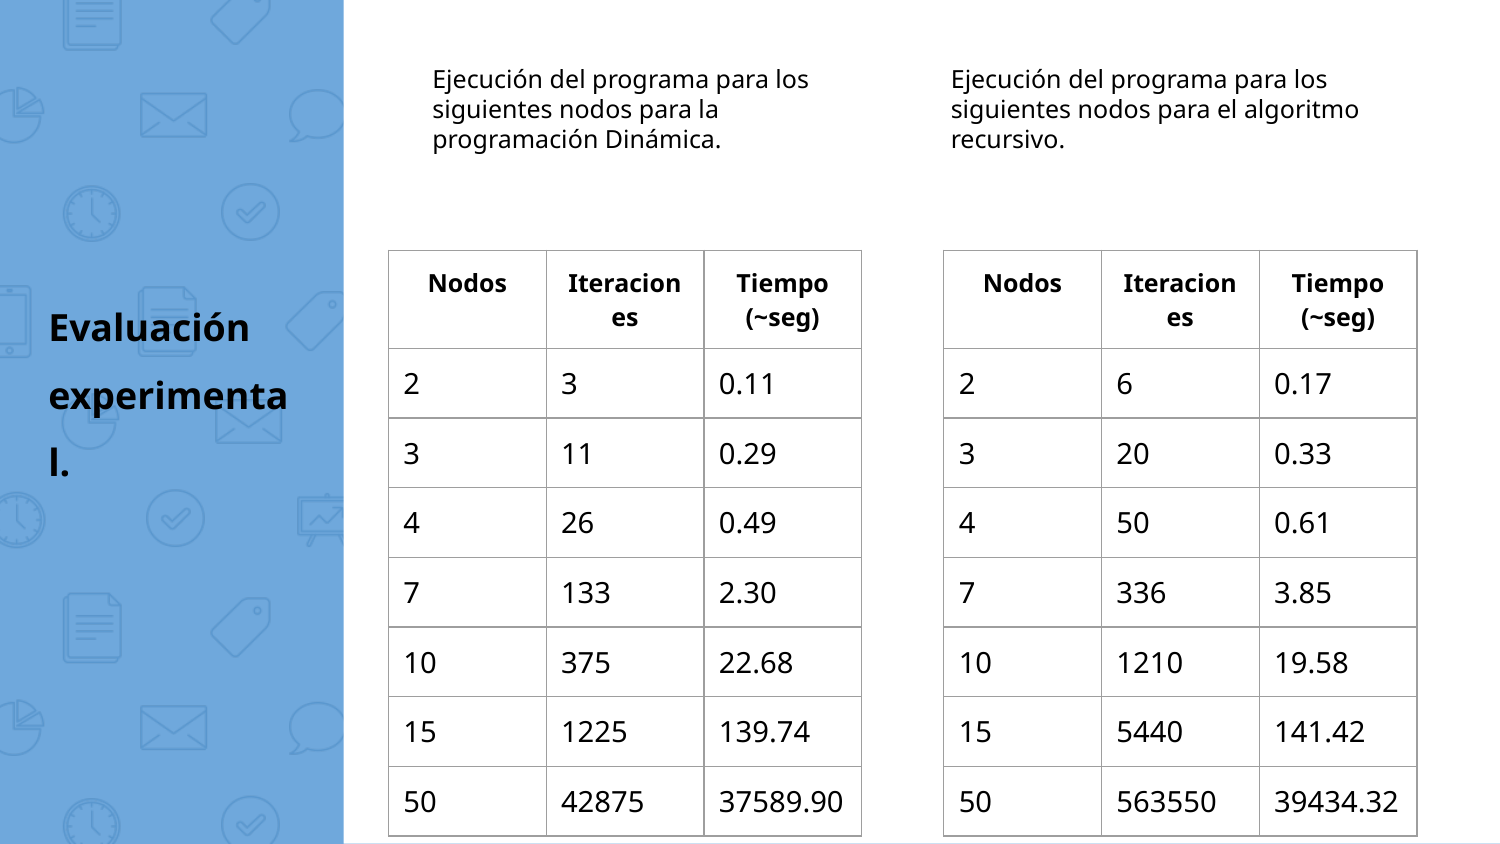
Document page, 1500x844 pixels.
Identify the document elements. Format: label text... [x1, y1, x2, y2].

table_cell 141.42 [1260, 697, 1416, 766]
table_cell 15 [944, 697, 1101, 766]
table_cell 39434.32 [1260, 767, 1416, 835]
table_cell 19.58 [1260, 628, 1416, 696]
table_cell 15 [389, 697, 546, 766]
table_cell 0.11 [705, 349, 861, 417]
table_cell 20 [1102, 419, 1259, 487]
table_cell 26 [547, 488, 703, 557]
table_cell 336 [1102, 558, 1259, 626]
table_cell 133 [547, 558, 703, 626]
table_cell 563550 [1102, 767, 1259, 835]
table_cell 7 [389, 558, 546, 626]
table_cell 375 [547, 628, 703, 696]
table_cell 7 [944, 558, 1101, 626]
table_cell 2.30 [705, 558, 861, 626]
table_cell 2 [944, 349, 1101, 417]
table_cell 1210 [1102, 628, 1259, 696]
table_cell 5440 [1102, 697, 1259, 766]
table_cell 4 [944, 488, 1101, 557]
table_header Iteraciones [547, 251, 703, 348]
title Evaluación experimental. [33, 266, 315, 408]
table_cell 3.85 [1260, 558, 1416, 626]
table_cell 0.29 [705, 419, 861, 487]
table_header Tiempo (~seg) [1260, 251, 1416, 348]
table_cell 22.68 [705, 628, 861, 696]
table_cell 50 [1102, 488, 1259, 557]
list Ejecución del programa para los siguientes nodos para la programación Dinámica. [417, 48, 907, 814]
table_header Tiempo (~seg) [705, 251, 861, 348]
table_cell 3 [547, 349, 703, 417]
table_cell 10 [944, 628, 1101, 696]
table_cell 0.49 [705, 488, 861, 557]
table_cell 6 [1102, 349, 1259, 417]
table_cell 0.17 [1260, 349, 1416, 417]
table_cell 50 [389, 767, 546, 835]
table_cell 37589.90 [705, 767, 861, 835]
table_cell 3 [944, 419, 1101, 487]
table_header Iteraciones [1102, 251, 1259, 348]
table_cell 42875 [547, 767, 703, 835]
table_header Nodos [944, 251, 1101, 348]
list Ejecución del programa para los siguientes nodos para el algoritmo recursivo. [935, 48, 1425, 814]
table_cell 0.33 [1260, 419, 1416, 487]
table_cell 0.61 [1260, 488, 1416, 557]
table_cell 2 [389, 349, 546, 417]
table_cell 139.74 [705, 697, 861, 766]
table_cell 3 [389, 419, 546, 487]
table_header Nodos [389, 251, 546, 348]
table_cell 10 [389, 628, 546, 696]
table_cell 11 [547, 419, 703, 487]
table_cell 1225 [547, 697, 703, 766]
table_cell 4 [389, 488, 546, 557]
table_cell 50 [944, 767, 1101, 835]
